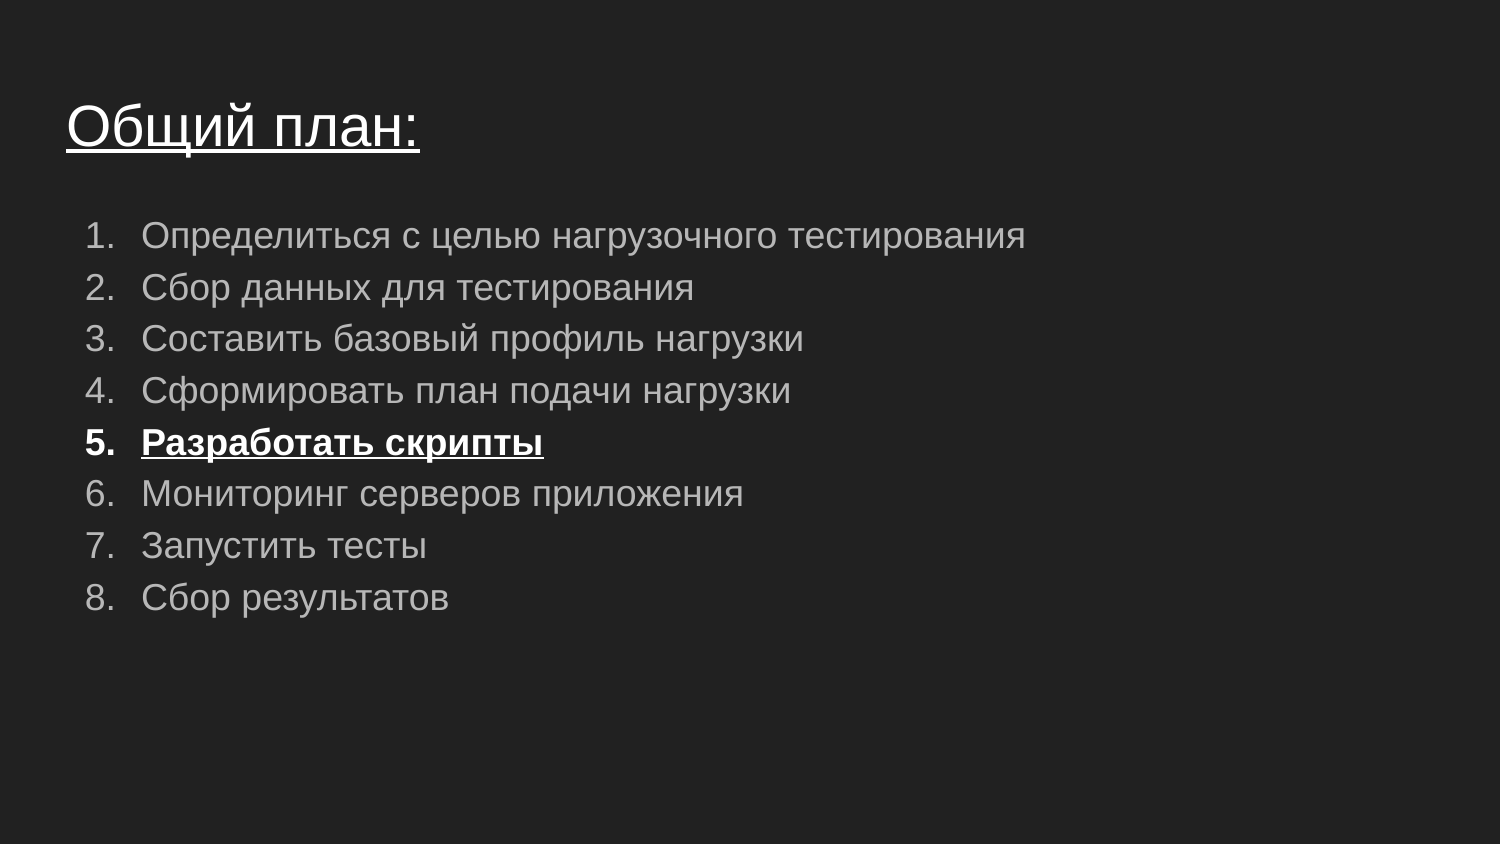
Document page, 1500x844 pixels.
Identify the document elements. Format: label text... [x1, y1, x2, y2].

list Определиться с целью нагрузочного тестирования Сбор данных для тестирования Составить базовый профиль нагрузки Сформировать план подачи нагрузки Разработать скрипты Мониторинг серверов приложения Запустить тесты Сбор результатов [51, 189, 1449, 750]
title Общий план: [51, 72, 1449, 167]
